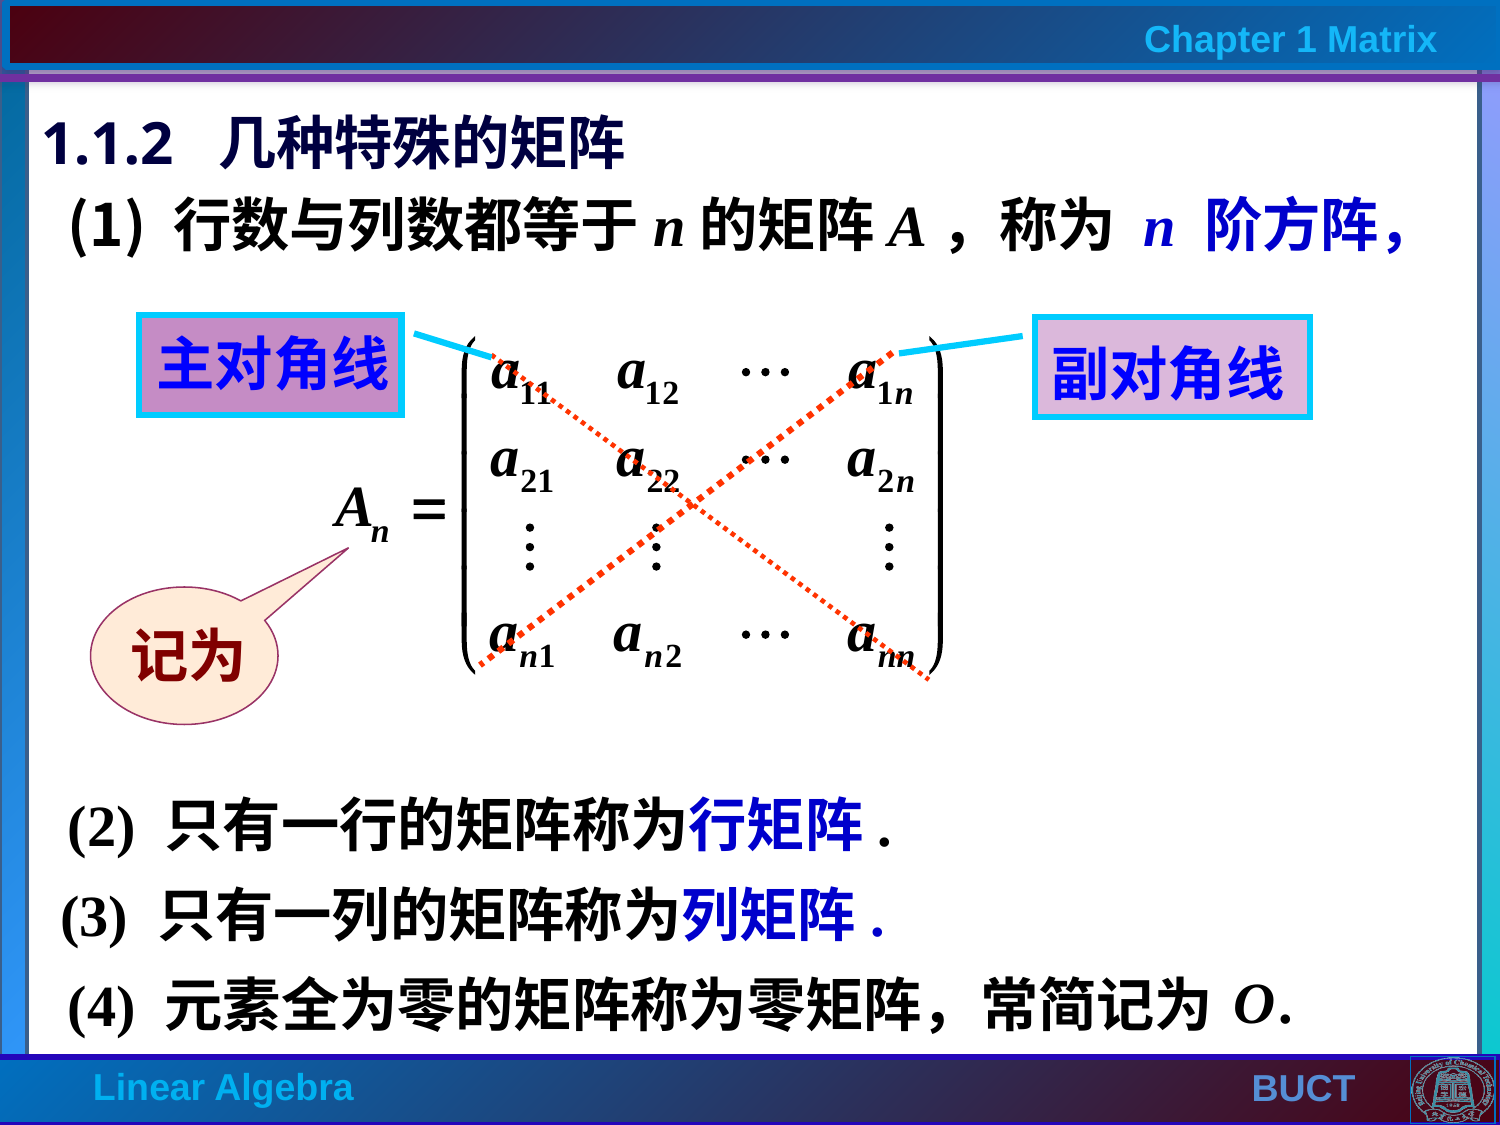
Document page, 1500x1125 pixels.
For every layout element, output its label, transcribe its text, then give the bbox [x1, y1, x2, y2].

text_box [327, 476, 445, 548]
text_box (4) 元素全为零的矩阵称为零矩阵，常简记为 [53, 961, 1406, 1046]
text_box 行数与列数都等于n的矩阵A，称为 n 阶方阵， [53, 181, 1403, 266]
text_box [456, 333, 955, 678]
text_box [90, 586, 379, 725]
text_box (2) 只有一行的矩阵称为行矩阵. [53, 780, 1379, 866]
text_box (3) 只有一列的矩阵称为列矩阵. [45, 871, 900, 956]
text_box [1034, 317, 1311, 418]
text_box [1232, 977, 1296, 1031]
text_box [138, 314, 407, 415]
